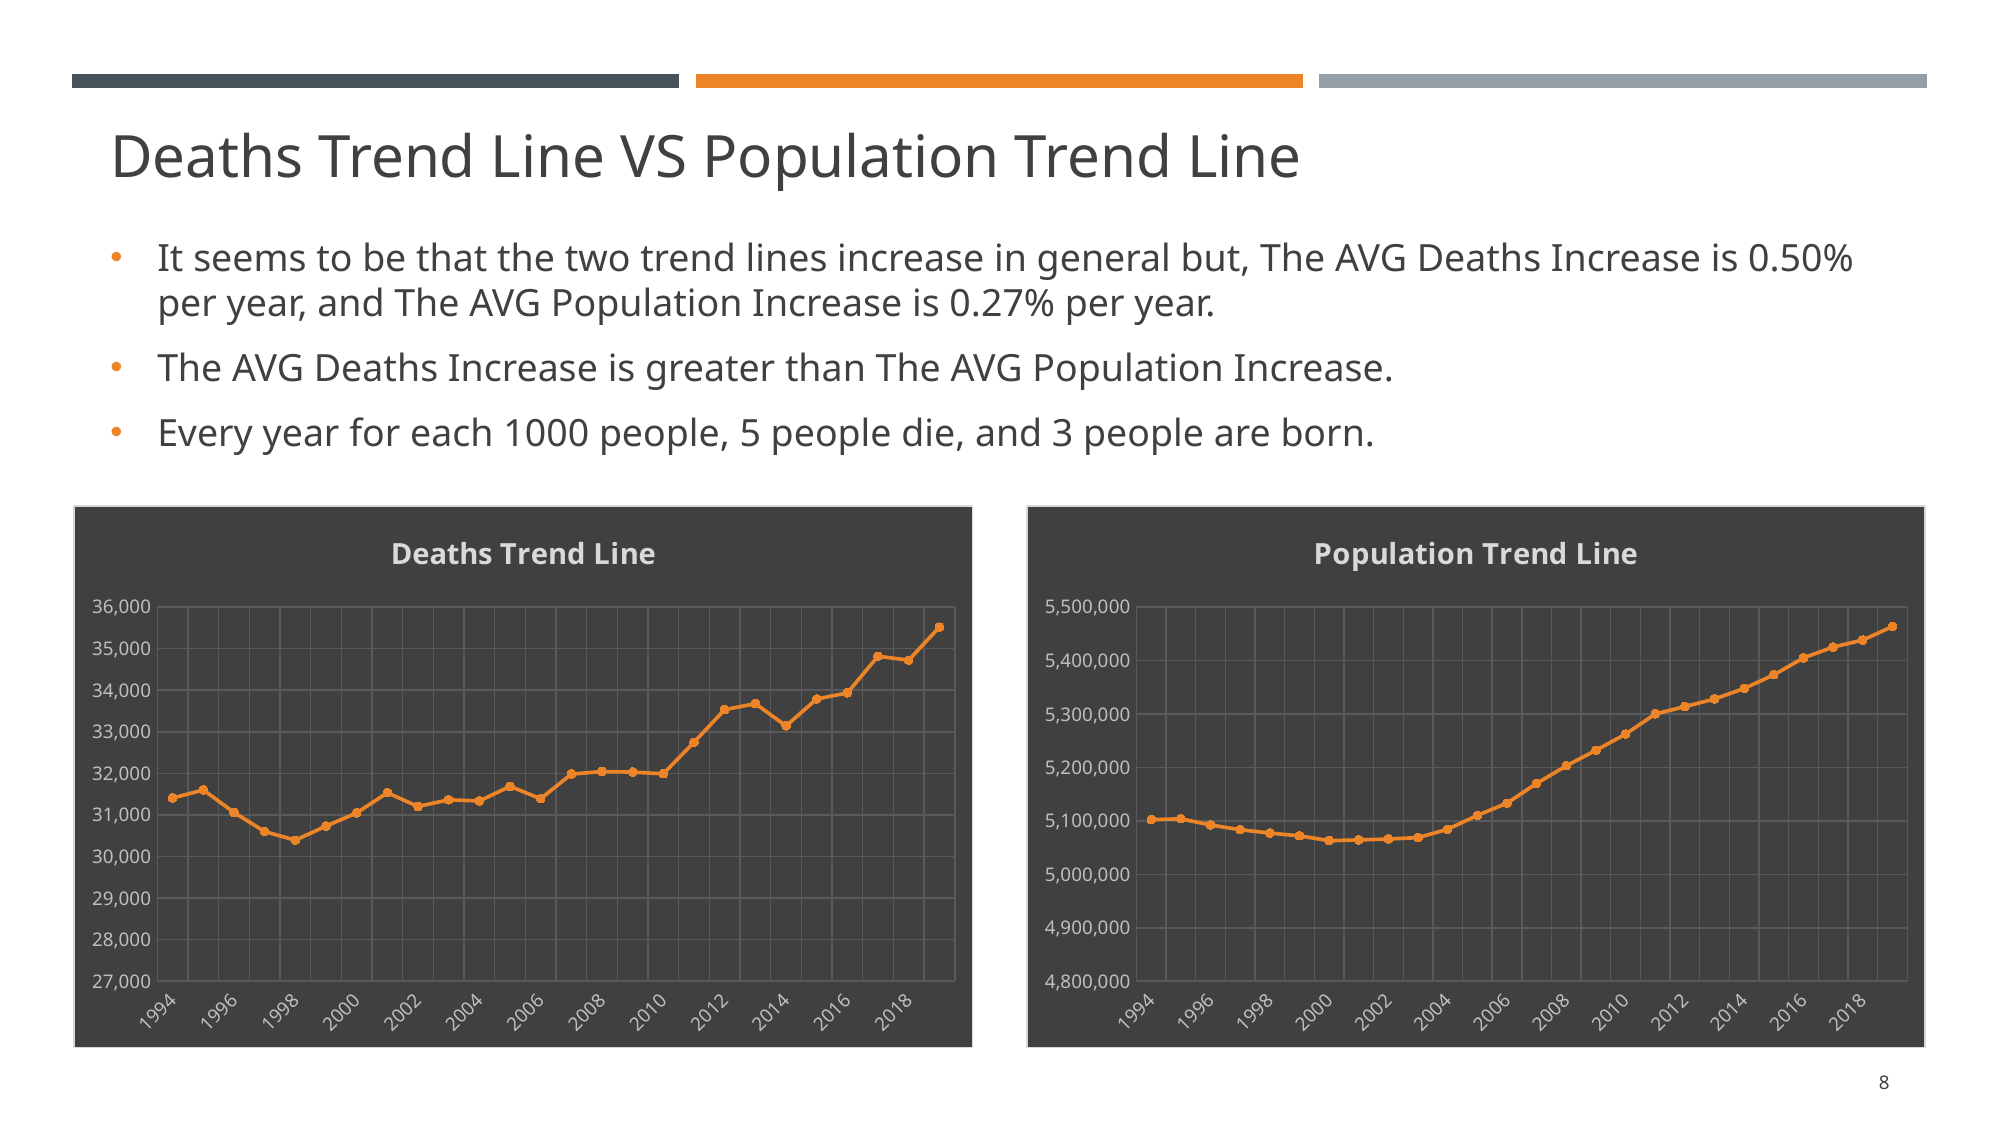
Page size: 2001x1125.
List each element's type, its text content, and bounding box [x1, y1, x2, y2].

chart [1025, 504, 1927, 1049]
slide_number 8 [1732, 1058, 1905, 1114]
title Deaths Trend Line VS Population Trend Line [95, 105, 1899, 197]
subtitle It seems to be that the two trend lines increase in general but, The AVG Deaths Increase is 0.50% per year, and The AVG Population Increase is 0.27% per year. The AVG Deaths Increase is greater than The AVG Population Increase. Every year for each 1000 people, 5 people die, and 3 people are born. [95, 201, 1899, 487]
chart [72, 504, 974, 1049]
